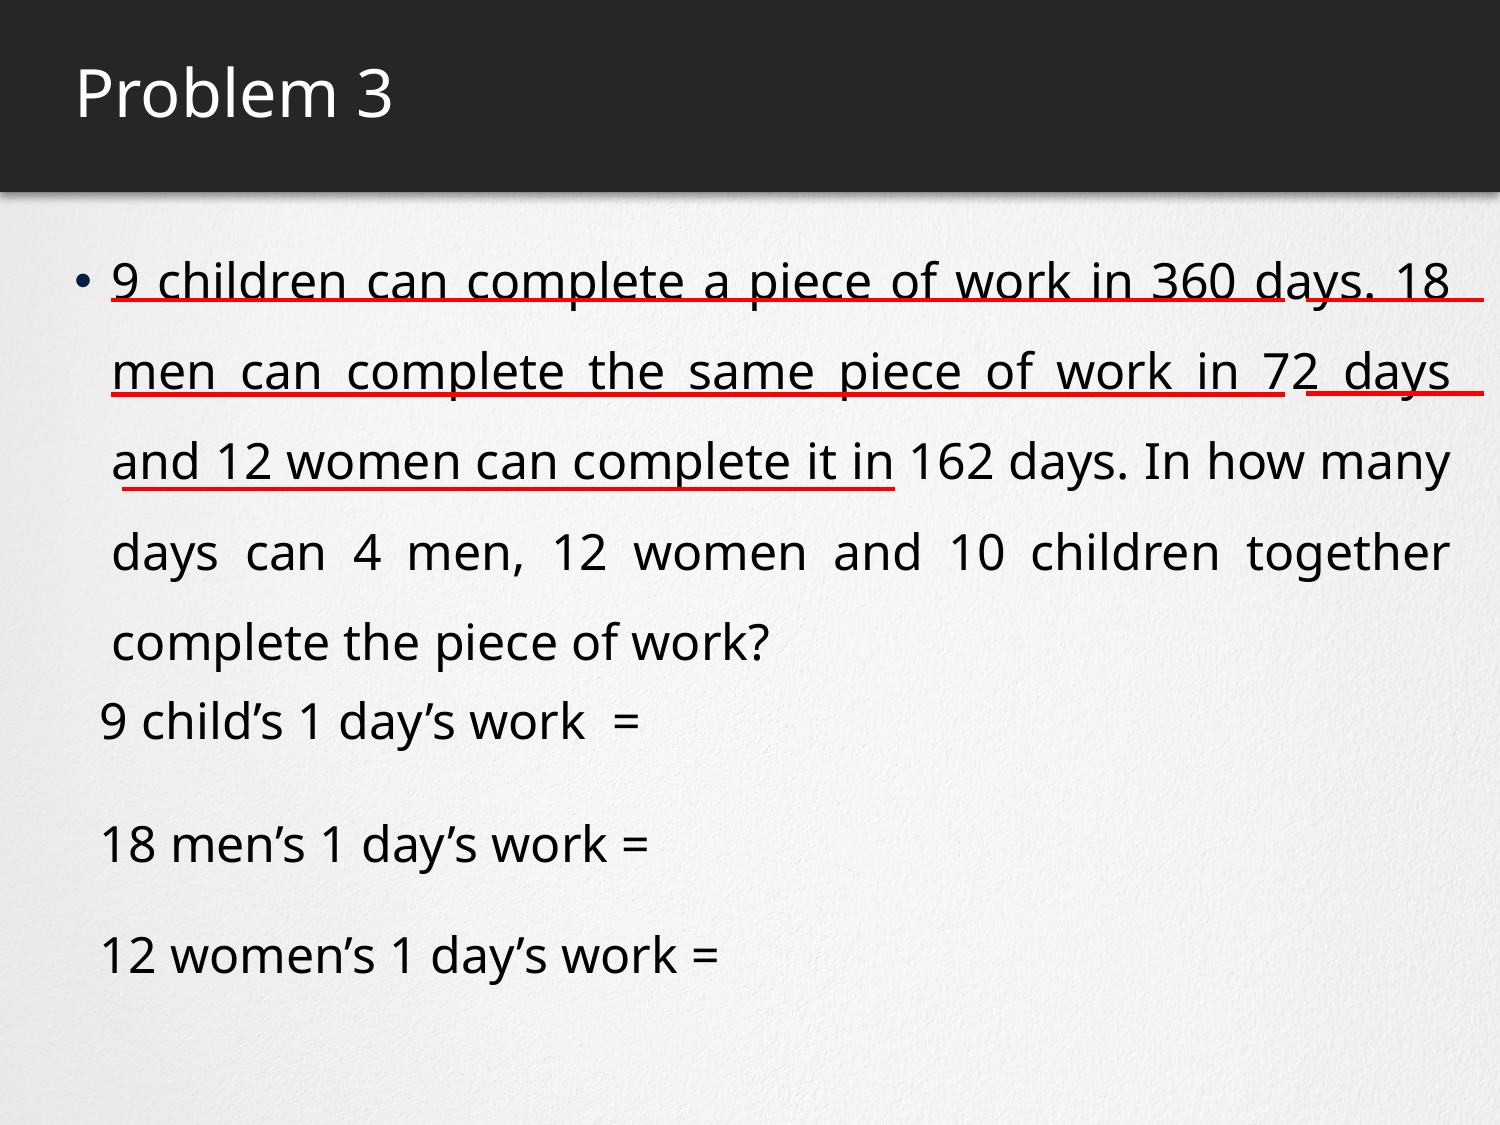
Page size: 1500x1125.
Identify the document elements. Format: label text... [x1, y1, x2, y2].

list 9 children can complete a piece of work in 360 days. 18 men can complete the same piece of work in 72 days and 12 women can complete it in 162 days. In how many days can 4 men, 12 women and 10 children together complete the piece of work? [59, 212, 1468, 1099]
title Problem 3 [59, 0, 1500, 193]
